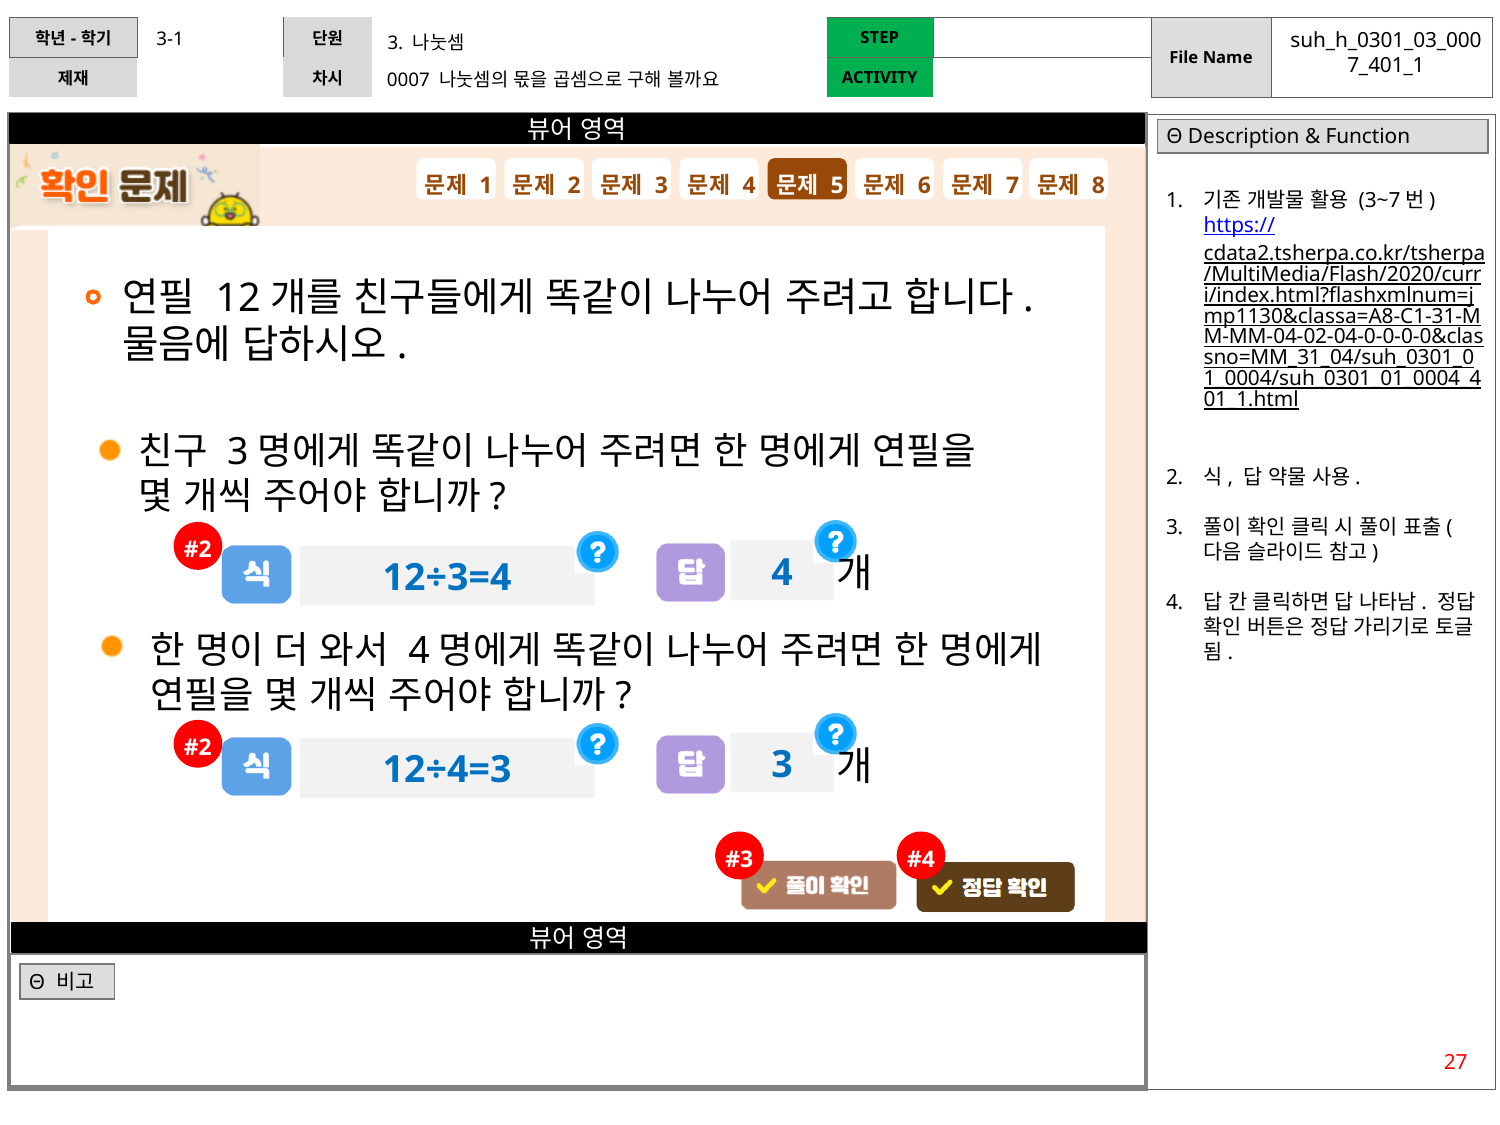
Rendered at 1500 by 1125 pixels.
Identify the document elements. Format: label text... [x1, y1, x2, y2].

text_box 한 명이 더 와서 4명에게 똑같이 나누어 주려면 한 명에게 연필을 몇 개씩 주어야 합니까? [135, 618, 1099, 724]
text_box 문제 5 [783, 149, 871, 205]
picture [739, 857, 897, 912]
picture [652, 540, 728, 605]
text_box #3 [713, 829, 766, 881]
text_box 4 [730, 540, 808, 601]
picture [652, 732, 728, 798]
table_header Θ Description & Function [1158, 120, 1487, 152]
picture [575, 530, 619, 573]
picture [575, 722, 619, 766]
picture [813, 519, 857, 563]
text_box 12÷4=3 [299, 738, 595, 798]
text_box 3. 나눗셈 [372, 23, 828, 48]
text_box 연필 12개를 친구들에게 똑같이 나누어 주려고 합니다. 물음에 답하시오. [107, 264, 1087, 375]
text_box suh_h_0301_03_0007_401_1 [1271, 18, 1500, 84]
picture [82, 285, 103, 307]
text_box 개 [791, 733, 918, 796]
text_box 기존 개발물 활용 (3~7번) https://cdata2.tsherpa.co.kr/tsherpa/MultiMedia/Flash/2020/curri/index.html?flashxmlnum=jmp1130&classa=A8-C1-31-MM-MM-04-02-04-0-0-0-0&classno=MM_31_04/suh_0301_01_0004/suh_0301_01_0004_401_1.html 식, 답 약물 사용. 풀이 확인 클릭 시 풀이 표출(다음 슬라이드 참고) 답 칸 클릭하면 답 나타남. 정답 확인 버튼은 정답 가리기로 토글 됨. [1151, 179, 1500, 601]
picture [10, 144, 260, 230]
text_box 문제 6 [871, 149, 958, 205]
text_box #4 [894, 829, 948, 879]
picture [813, 711, 857, 755]
picture [98, 437, 125, 466]
text_box 문제 8 [1046, 149, 1132, 205]
text_box 12÷3=4 [299, 545, 595, 606]
text_box 3 [730, 732, 808, 793]
text_box 3-1 [141, 18, 284, 55]
picture [221, 732, 295, 799]
text_box 문제 1 [410, 149, 520, 205]
text_box 문제 2 [520, 149, 608, 205]
picture [221, 540, 295, 606]
picture [915, 858, 1078, 913]
text_box 개 [791, 541, 918, 604]
picture [100, 632, 126, 662]
text_box 0007 나눗셈의 몫을 곱셈으로 구해 볼까요 [372, 60, 821, 96]
text_box #2 [171, 519, 224, 572]
text_box 문제 7 [958, 149, 1046, 205]
text_box 친구 3명에게 똑같이 나누어 주려면 한 명에게 연필을 몇 개씩 주어야 합니까? [123, 419, 1020, 525]
text_box 문제 4 [695, 149, 783, 205]
text_box #2 [171, 717, 222, 770]
text_box 문제 3 [608, 149, 695, 205]
